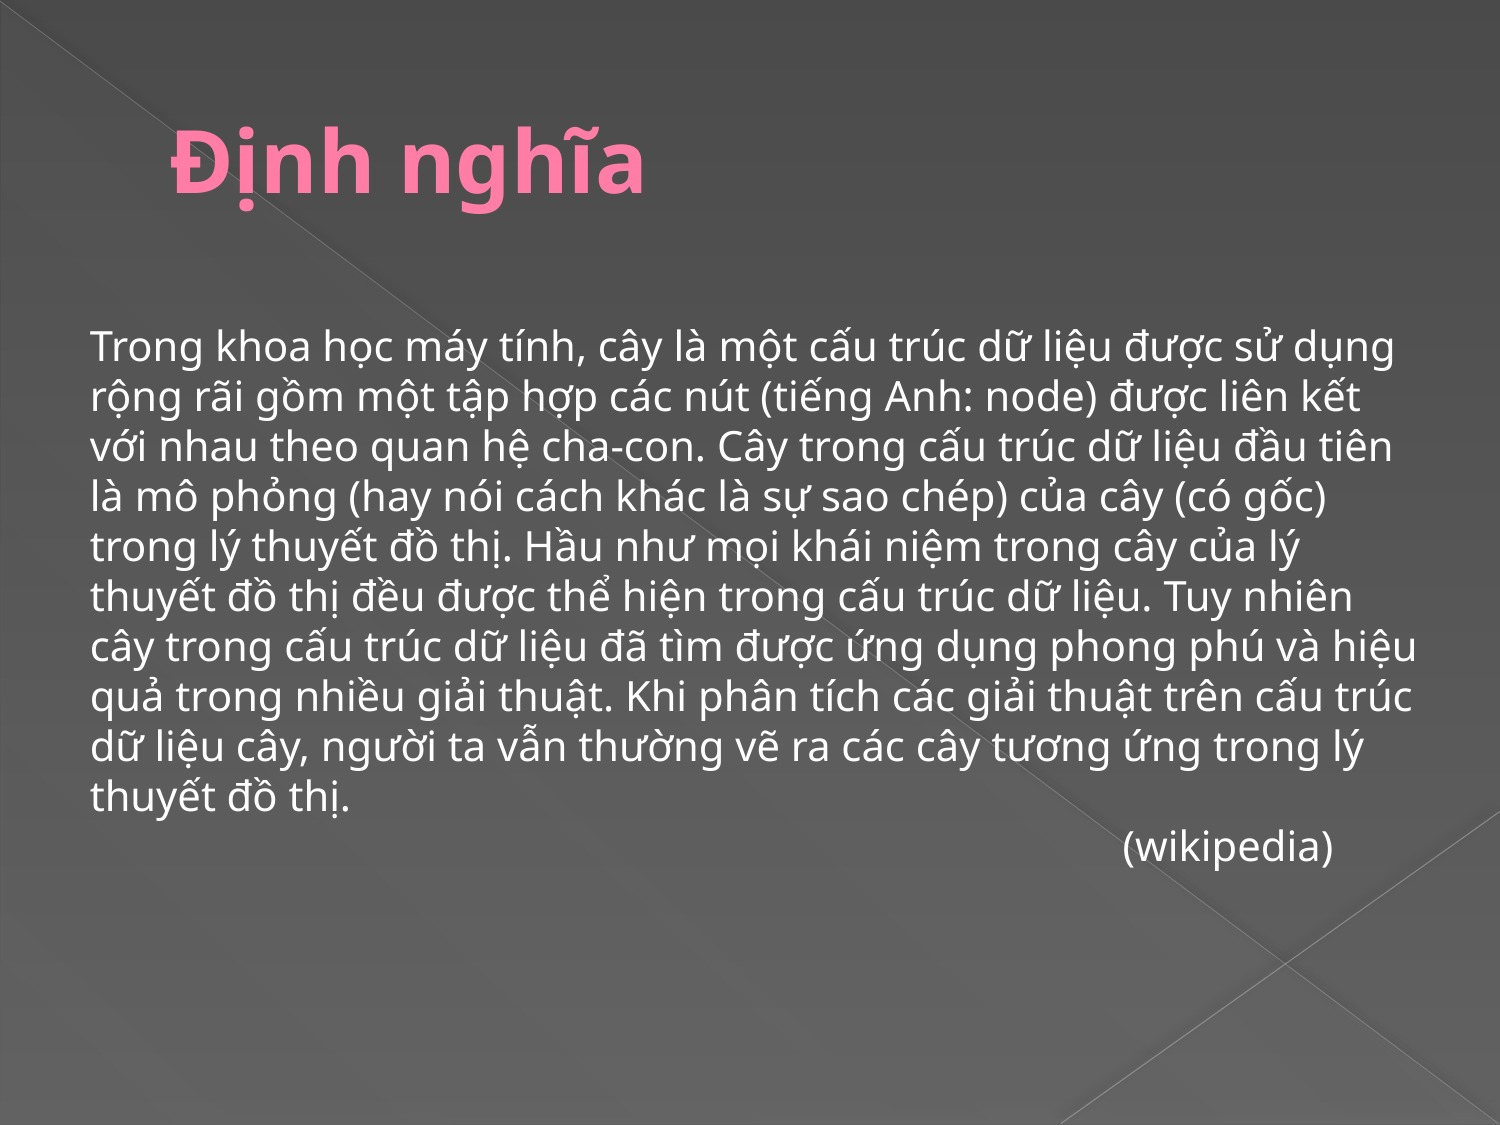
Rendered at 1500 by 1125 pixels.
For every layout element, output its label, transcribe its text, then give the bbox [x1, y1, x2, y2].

text_box Trong khoa học máy tính, cây là một cấu trúc dữ liệu được sử dụng rộng rãi gồm một tập hợp các nút (tiếng Anh: node) được liên kết với nhau theo quan hệ cha-con. Cây trong cấu trúc dữ liệu đầu tiên là mô phỏng (hay nói cách khác là sự sao chép) của cây (có gốc) trong lý thuyết đồ thị. Hầu như mọi khái niệm trong cây của lý thuyết đồ thị đều được thể hiện trong cấu trúc dữ liệu. Tuy nhiên cây trong cấu trúc dữ liệu đã tìm được ứng dụng phong phú và hiệu quả trong nhiều giải thuật. Khi phân tích các giải thuật trên cấu trúc dữ liệu cây, người ta vẫn thường vẽ ra các cây tương ứng trong lý thuyết đồ thị. (wikipedia) [74, 312, 1438, 878]
title Định nghĩa [75, 43, 1425, 274]
